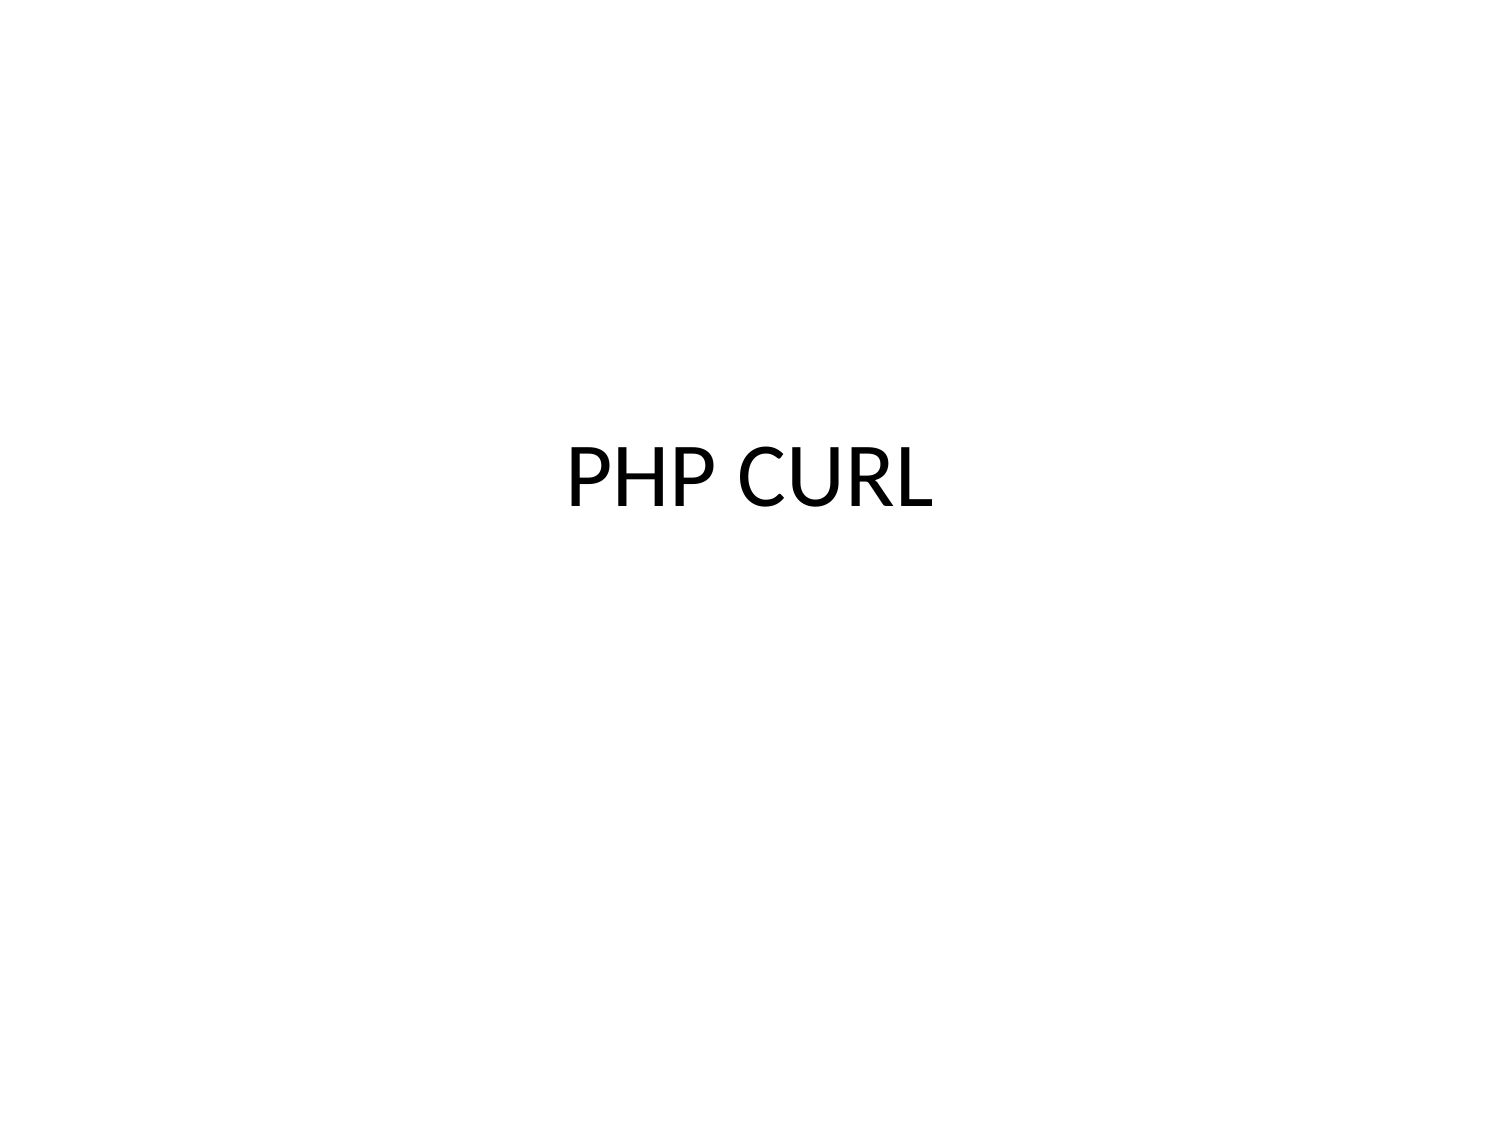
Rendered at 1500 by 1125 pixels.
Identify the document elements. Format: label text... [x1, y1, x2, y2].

title PHP CURL [112, 349, 1388, 591]
